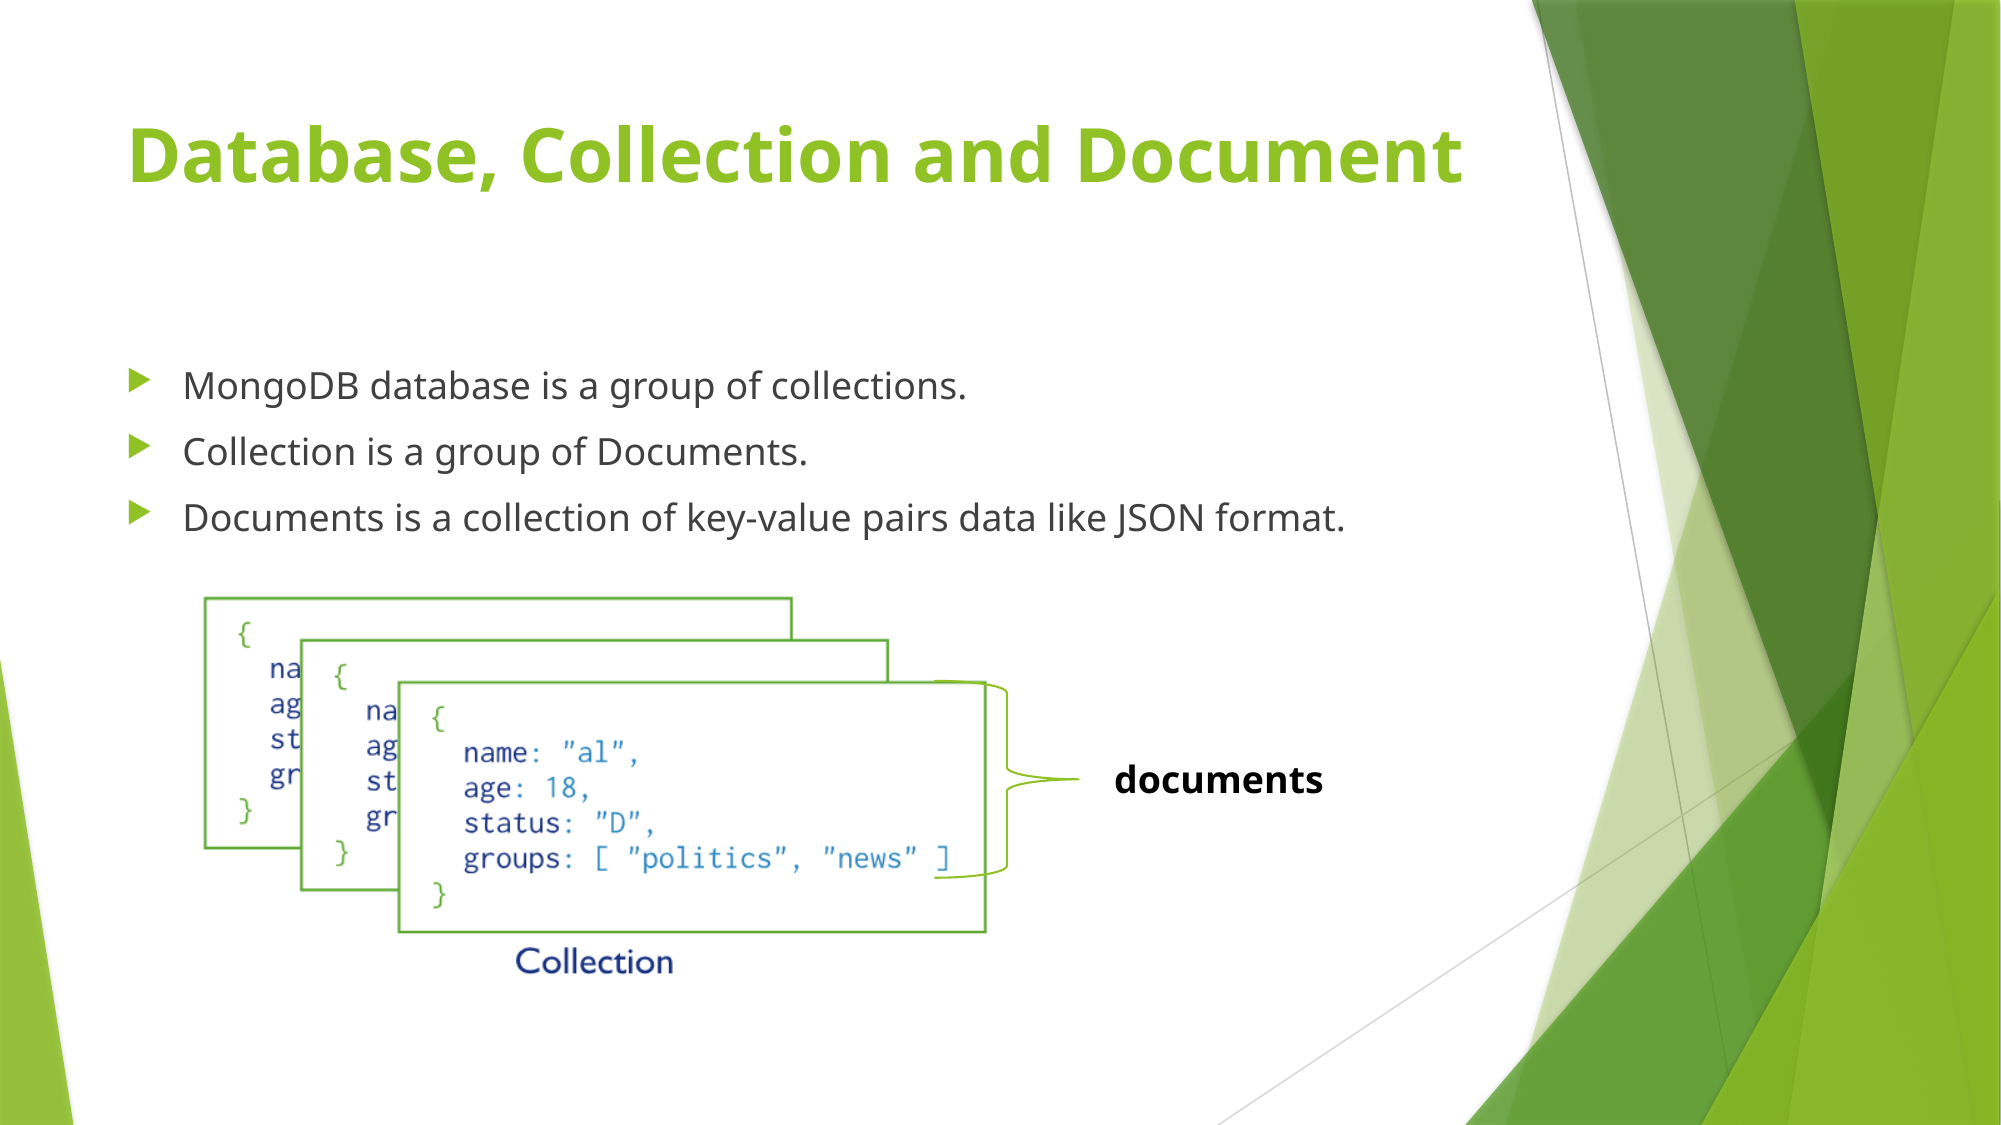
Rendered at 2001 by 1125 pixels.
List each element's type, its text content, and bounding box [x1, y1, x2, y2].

list MongoDB database is a group of collections. Collection is a group of Documents. Documents is a collection of key-value pairs data like JSON format. [111, 354, 1522, 992]
text_box documents [1133, 748, 1349, 809]
title Database, Collection and Document [111, 99, 1522, 317]
picture [181, 567, 1128, 992]
